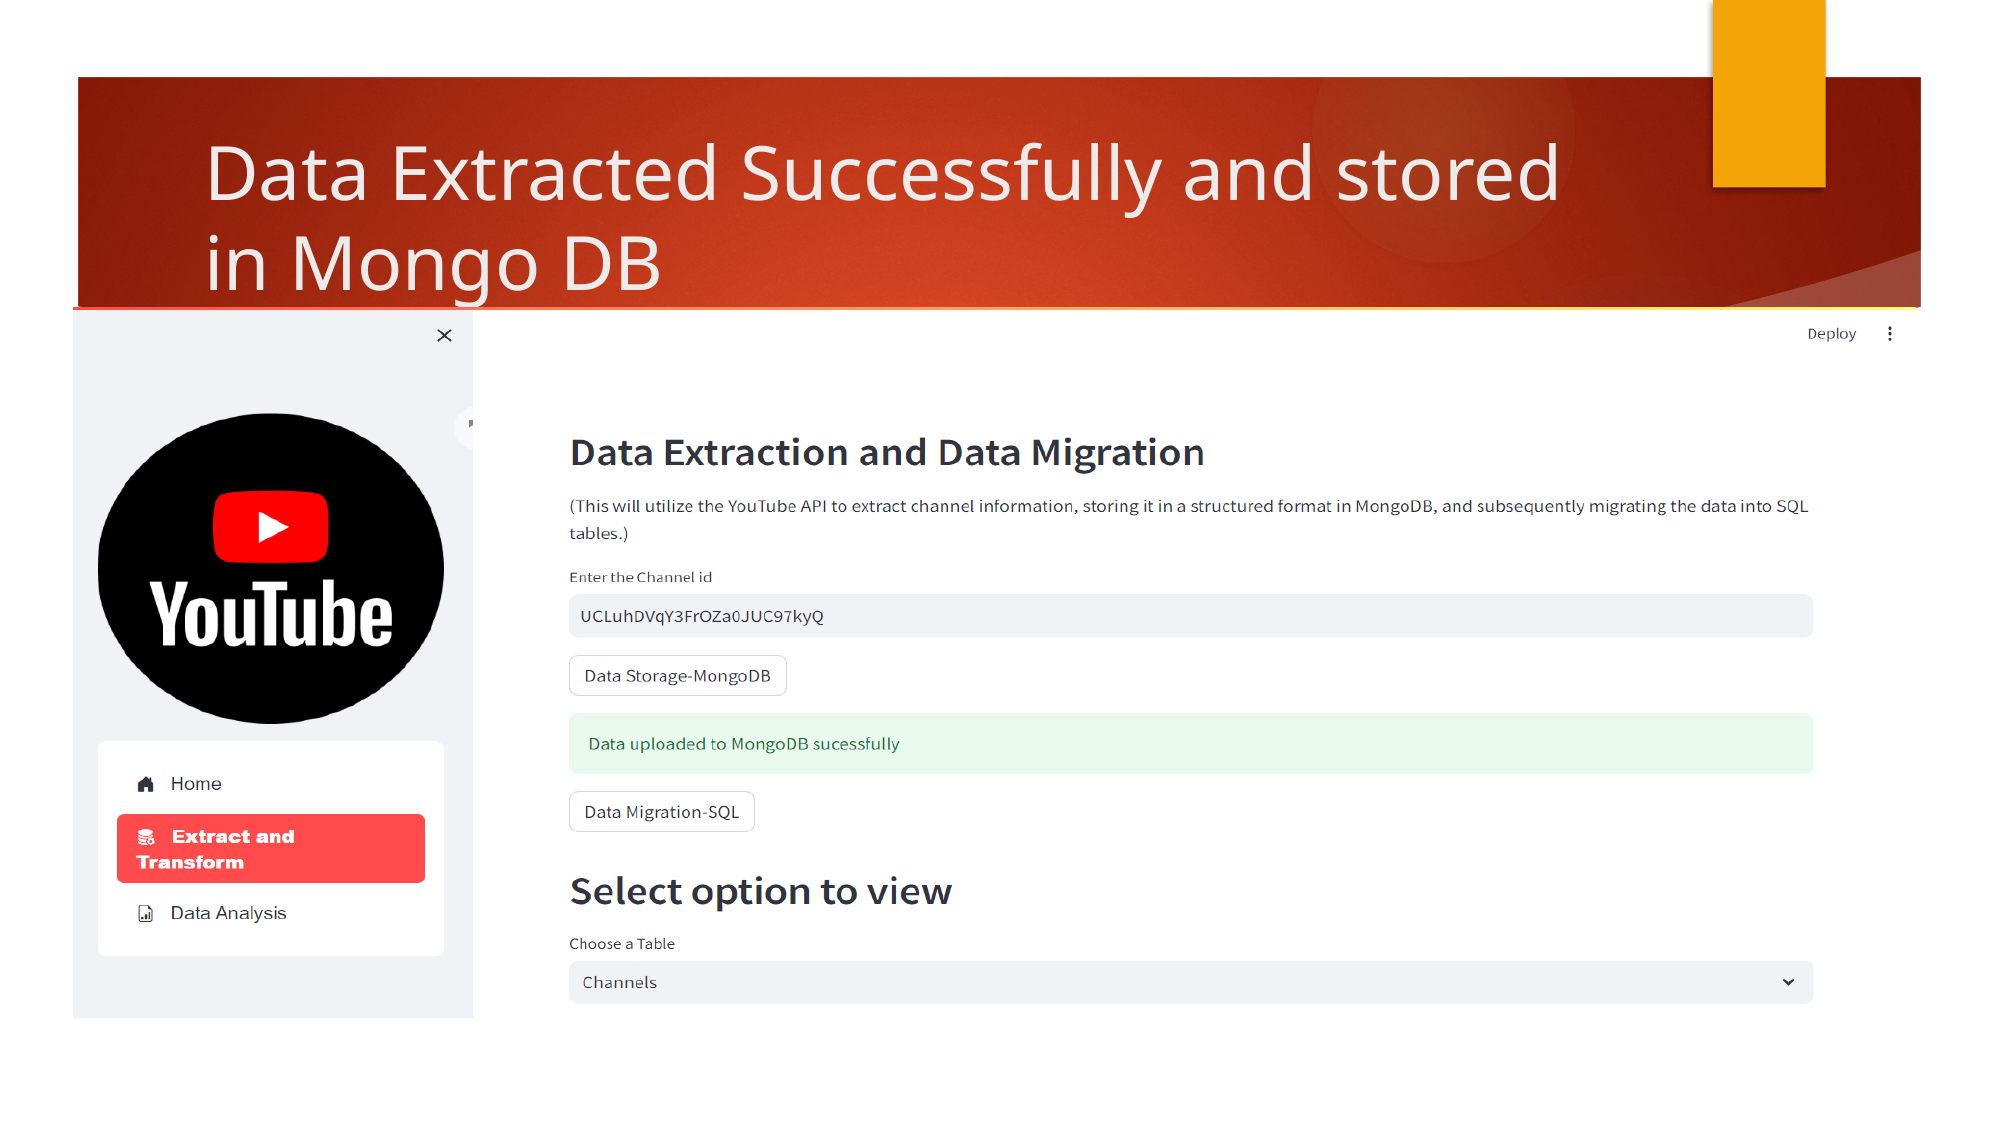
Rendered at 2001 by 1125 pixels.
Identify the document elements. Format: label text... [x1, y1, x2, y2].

picture [73, 306, 1917, 1019]
title Data Extracted Successfully and stored in Mongo DB [189, 155, 1627, 275]
